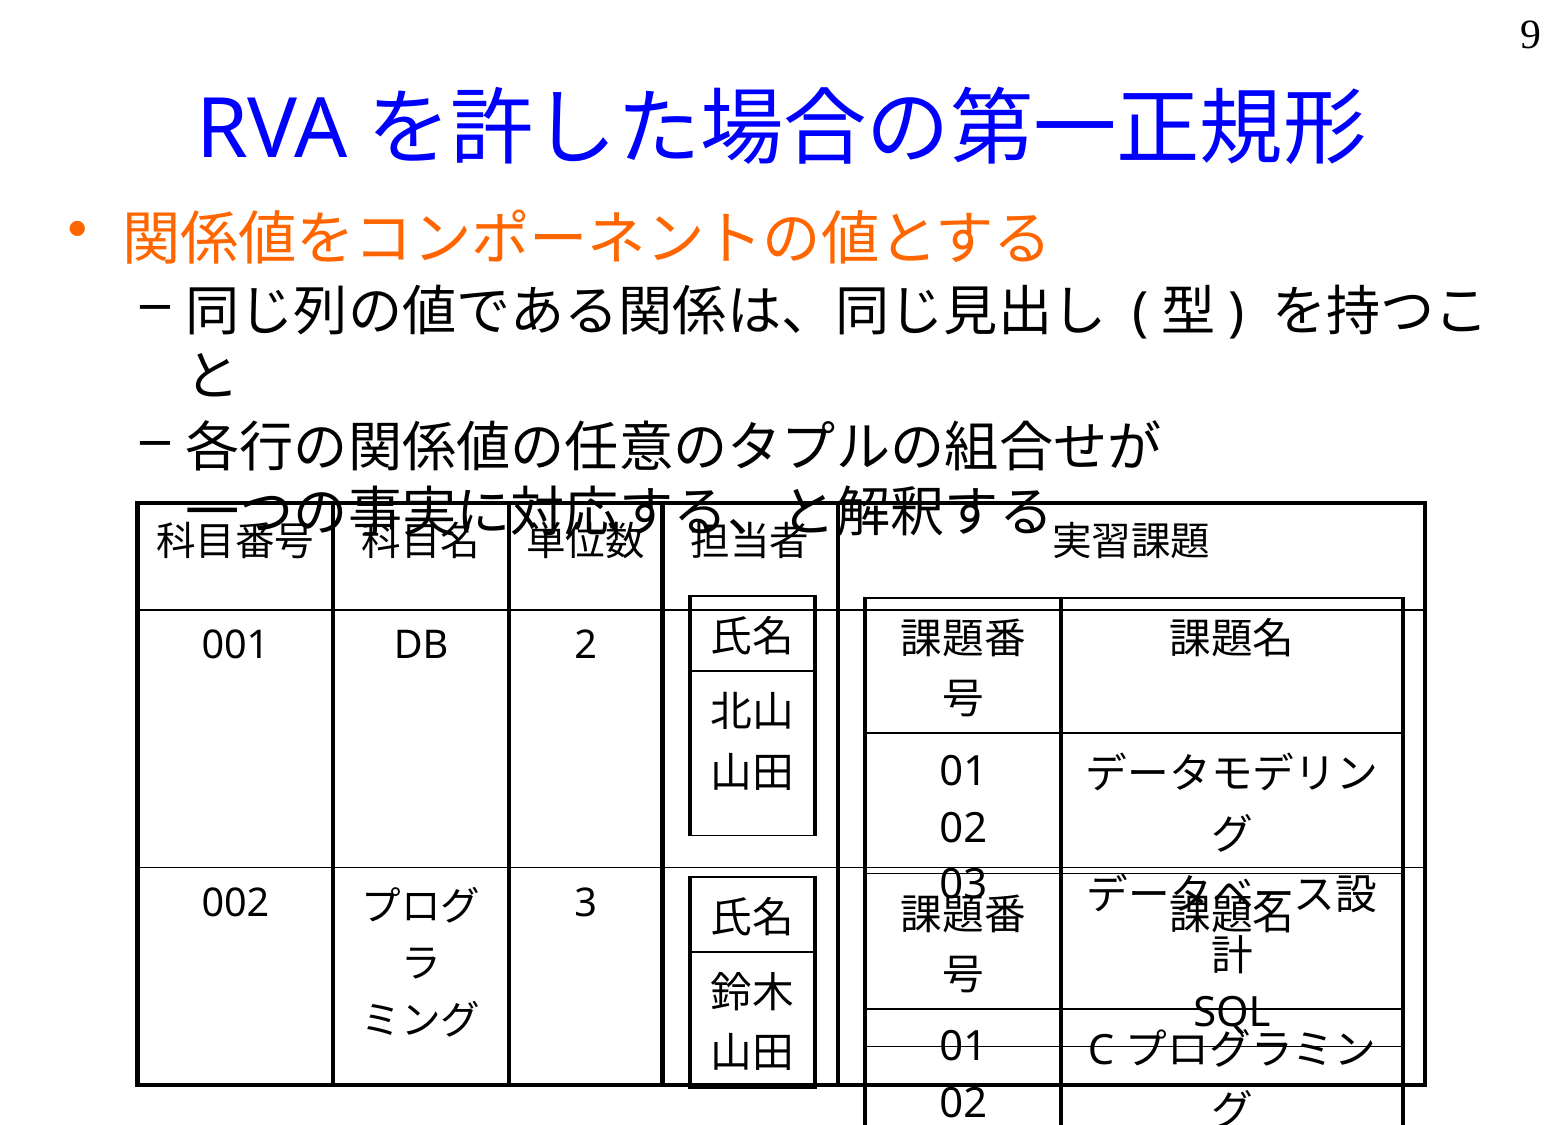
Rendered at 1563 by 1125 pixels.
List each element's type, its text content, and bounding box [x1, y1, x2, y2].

table_cell データモデリング データベース設計 SQL [1063, 734, 1401, 1046]
title RVAを許した場合の第一正規形 [55, 69, 1507, 179]
table_cell 01 02 03 [867, 734, 1059, 1046]
table_header 単位数 [511, 505, 660, 609]
table_cell [1405, 868, 1423, 1083]
table_cell Cプログラミング システムコール [1063, 1047, 1401, 1125]
table_cell 北山 山田 [692, 672, 813, 835]
table_cell 3 [511, 868, 660, 1083]
table_cell [840, 868, 863, 1083]
table_cell 01 02 [867, 1047, 1059, 1125]
text_box 9 [1452, 0, 1556, 64]
table_header 実習課題 [840, 505, 1423, 609]
table_header 氏名 [692, 597, 813, 670]
table_cell DB [335, 611, 507, 867]
table_cell [1405, 611, 1423, 867]
table_header 担当者 [665, 505, 836, 609]
table_cell 001 [140, 611, 331, 867]
table_header 科目番号 [140, 505, 331, 609]
table_header 課題名 [1063, 599, 1401, 732]
table_cell [665, 868, 836, 1083]
table_header 氏名 [692, 878, 813, 951]
table_cell プログラ ミング [335, 868, 507, 1083]
table_cell 002 [140, 868, 331, 1083]
table_header 科目名 [335, 505, 507, 609]
table_cell [665, 611, 836, 867]
table_cell 2 [511, 611, 660, 867]
table_cell [840, 611, 863, 867]
table_header 課題番号 [867, 599, 1059, 732]
table_cell 鈴木 山田 [692, 953, 813, 1085]
text_box 関係値をコンポーネントの値とする 同じ列の値である関係は、同じ見出し (型) を持つこと 各行の関係値の任意のタプルの組合せが 一つの事実に対応する、と解釈する [53, 193, 1510, 1093]
